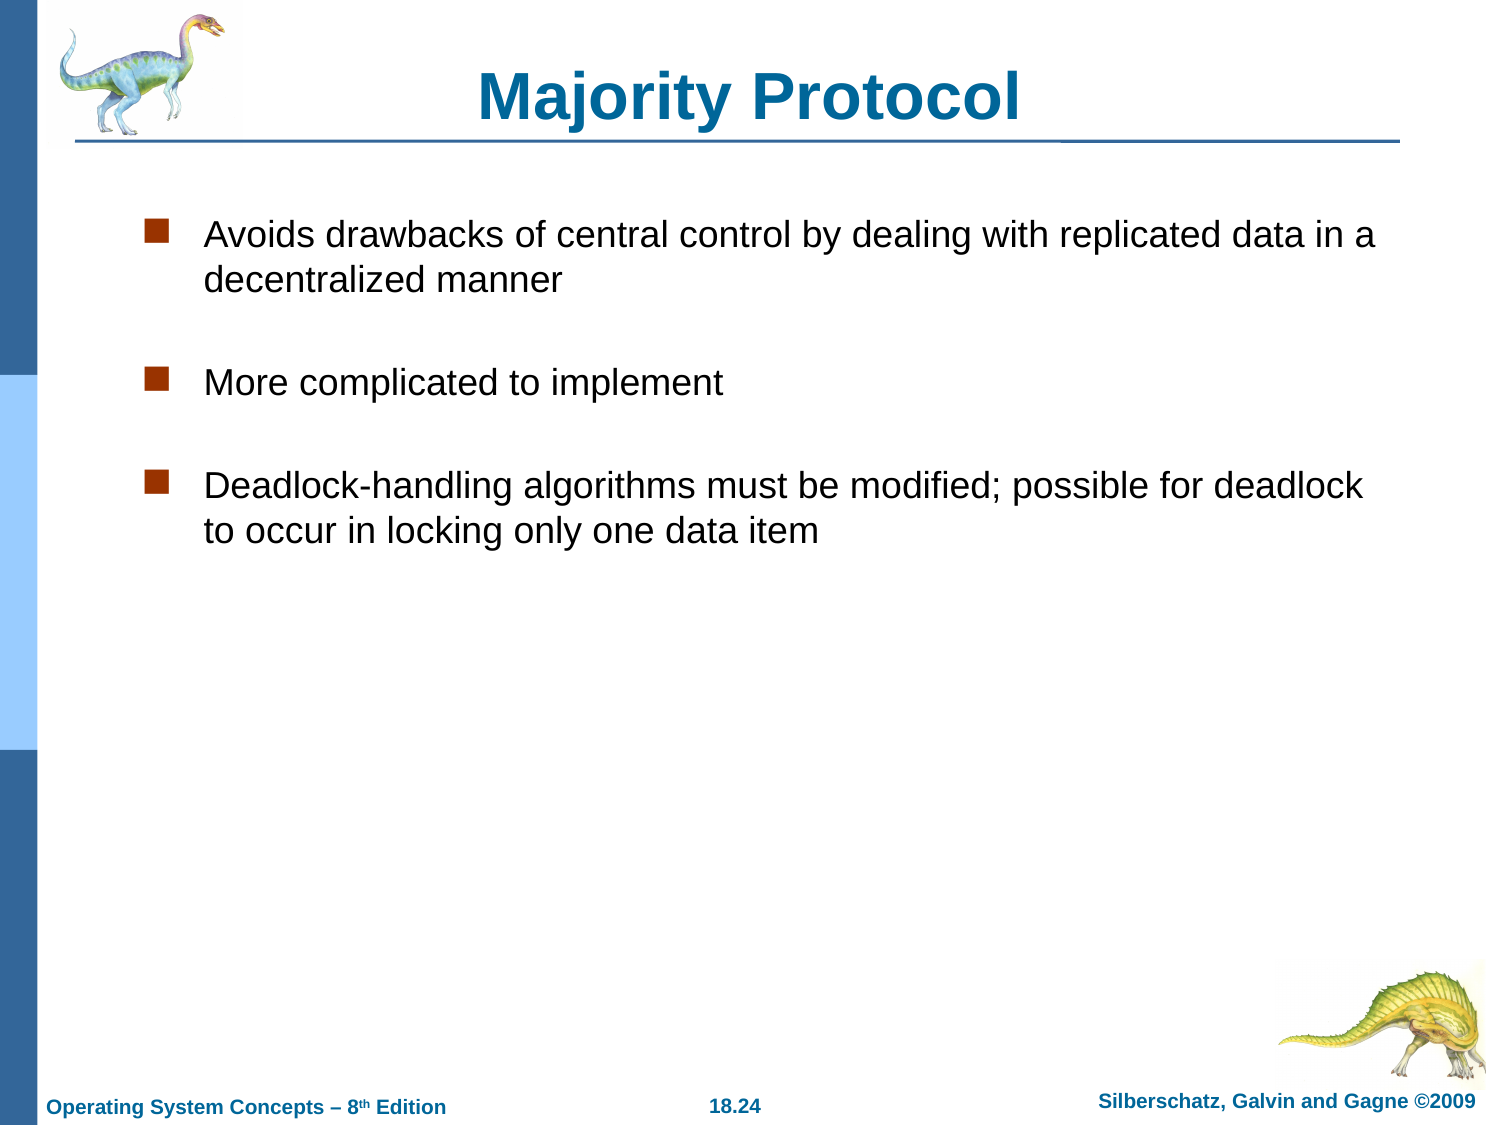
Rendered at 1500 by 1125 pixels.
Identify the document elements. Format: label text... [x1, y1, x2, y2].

title Majority Protocol [74, 45, 1426, 141]
picture [1275, 959, 1486, 1090]
list Avoids drawbacks of central control by dealing with replicated data in a decentralized manner More complicated to implement Deadlock-handling algorithms must be modified; possible for deadlock to occur in locking only one data item [132, 202, 1395, 946]
picture [46, 0, 243, 149]
